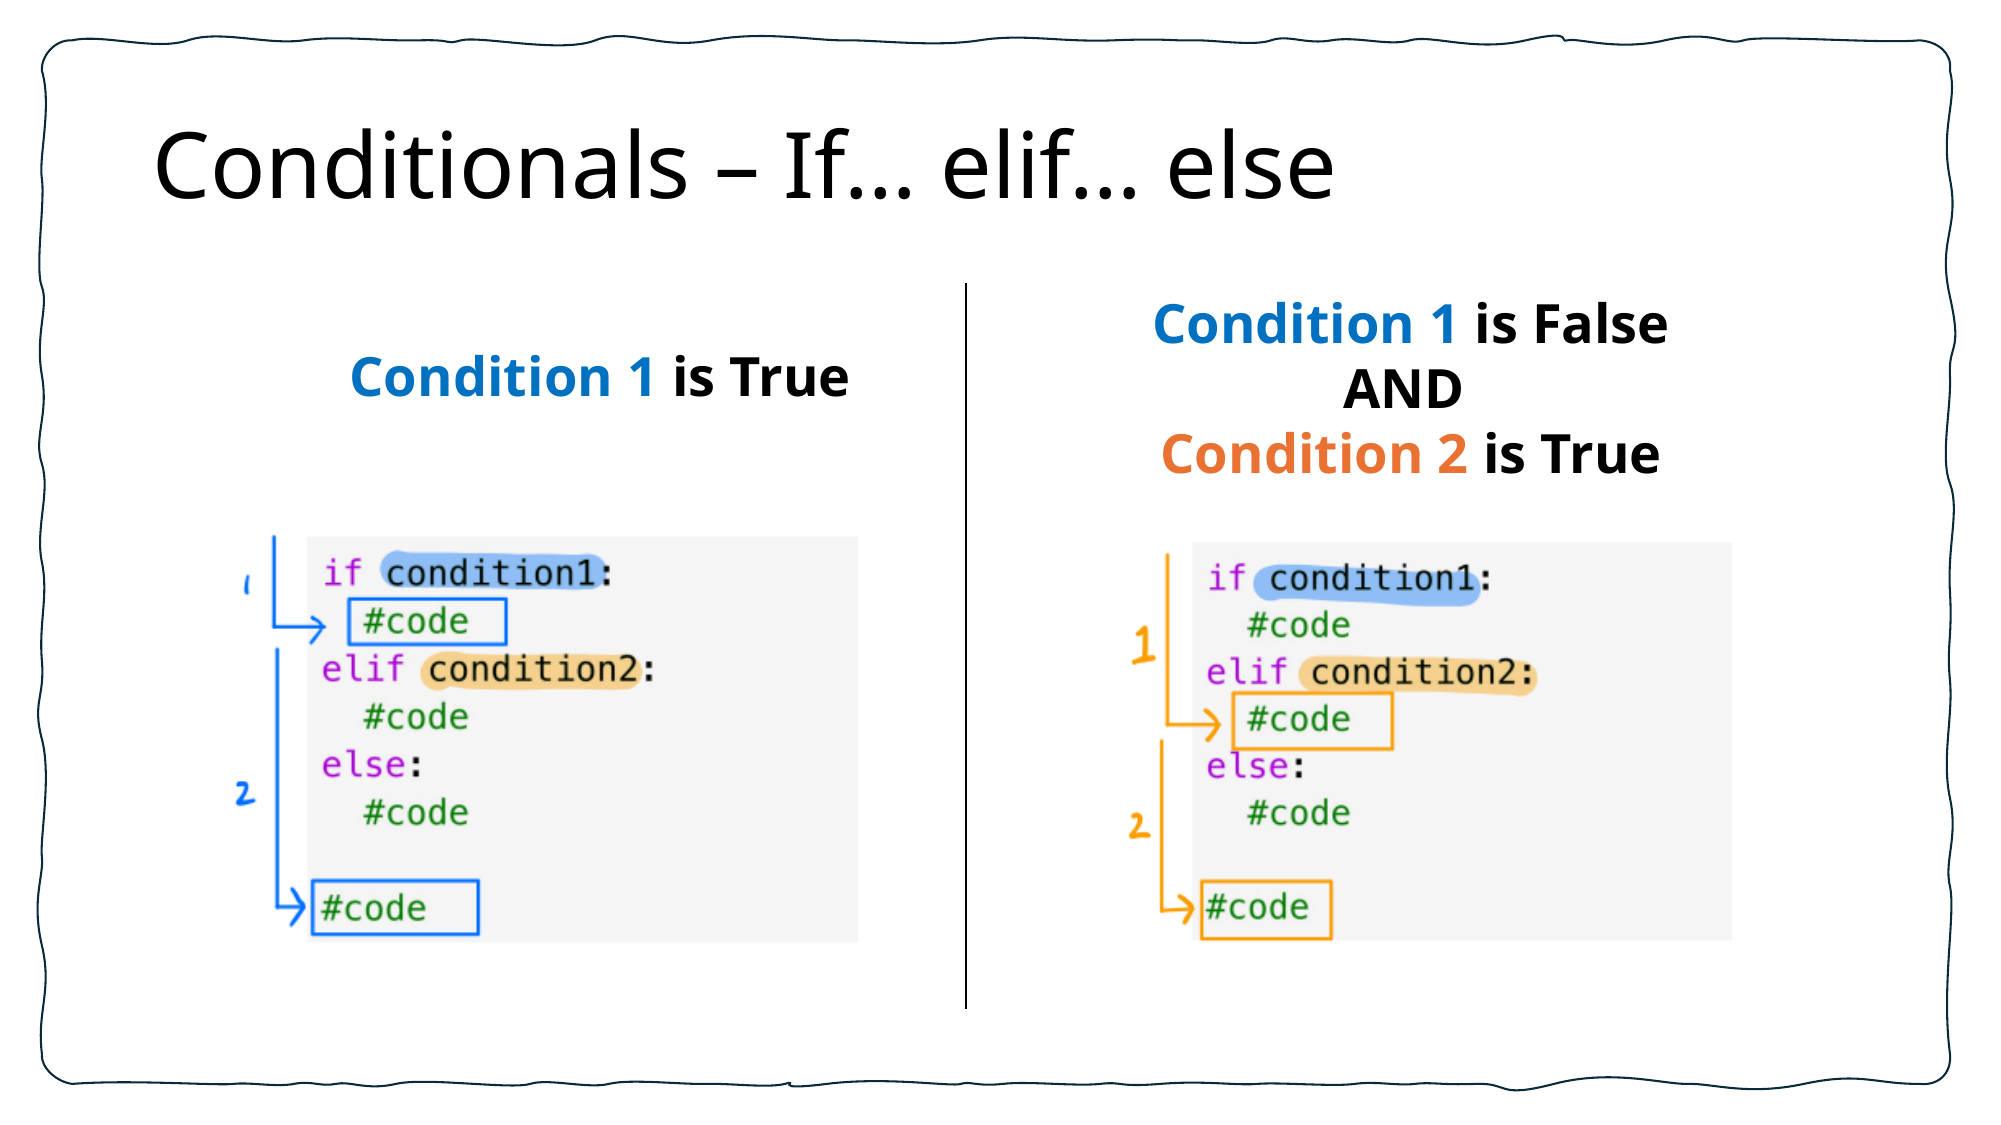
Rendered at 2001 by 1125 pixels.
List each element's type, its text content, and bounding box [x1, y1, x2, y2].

text_box Condition 1 is False AND Condition 2 is True [1072, 282, 1750, 492]
text_box Condition 1 is True [334, 335, 889, 415]
picture [1120, 498, 1751, 968]
picture [204, 473, 873, 960]
text_box [35, 34, 1957, 1092]
title Conditionals – If… elif… else [137, 59, 1863, 278]
